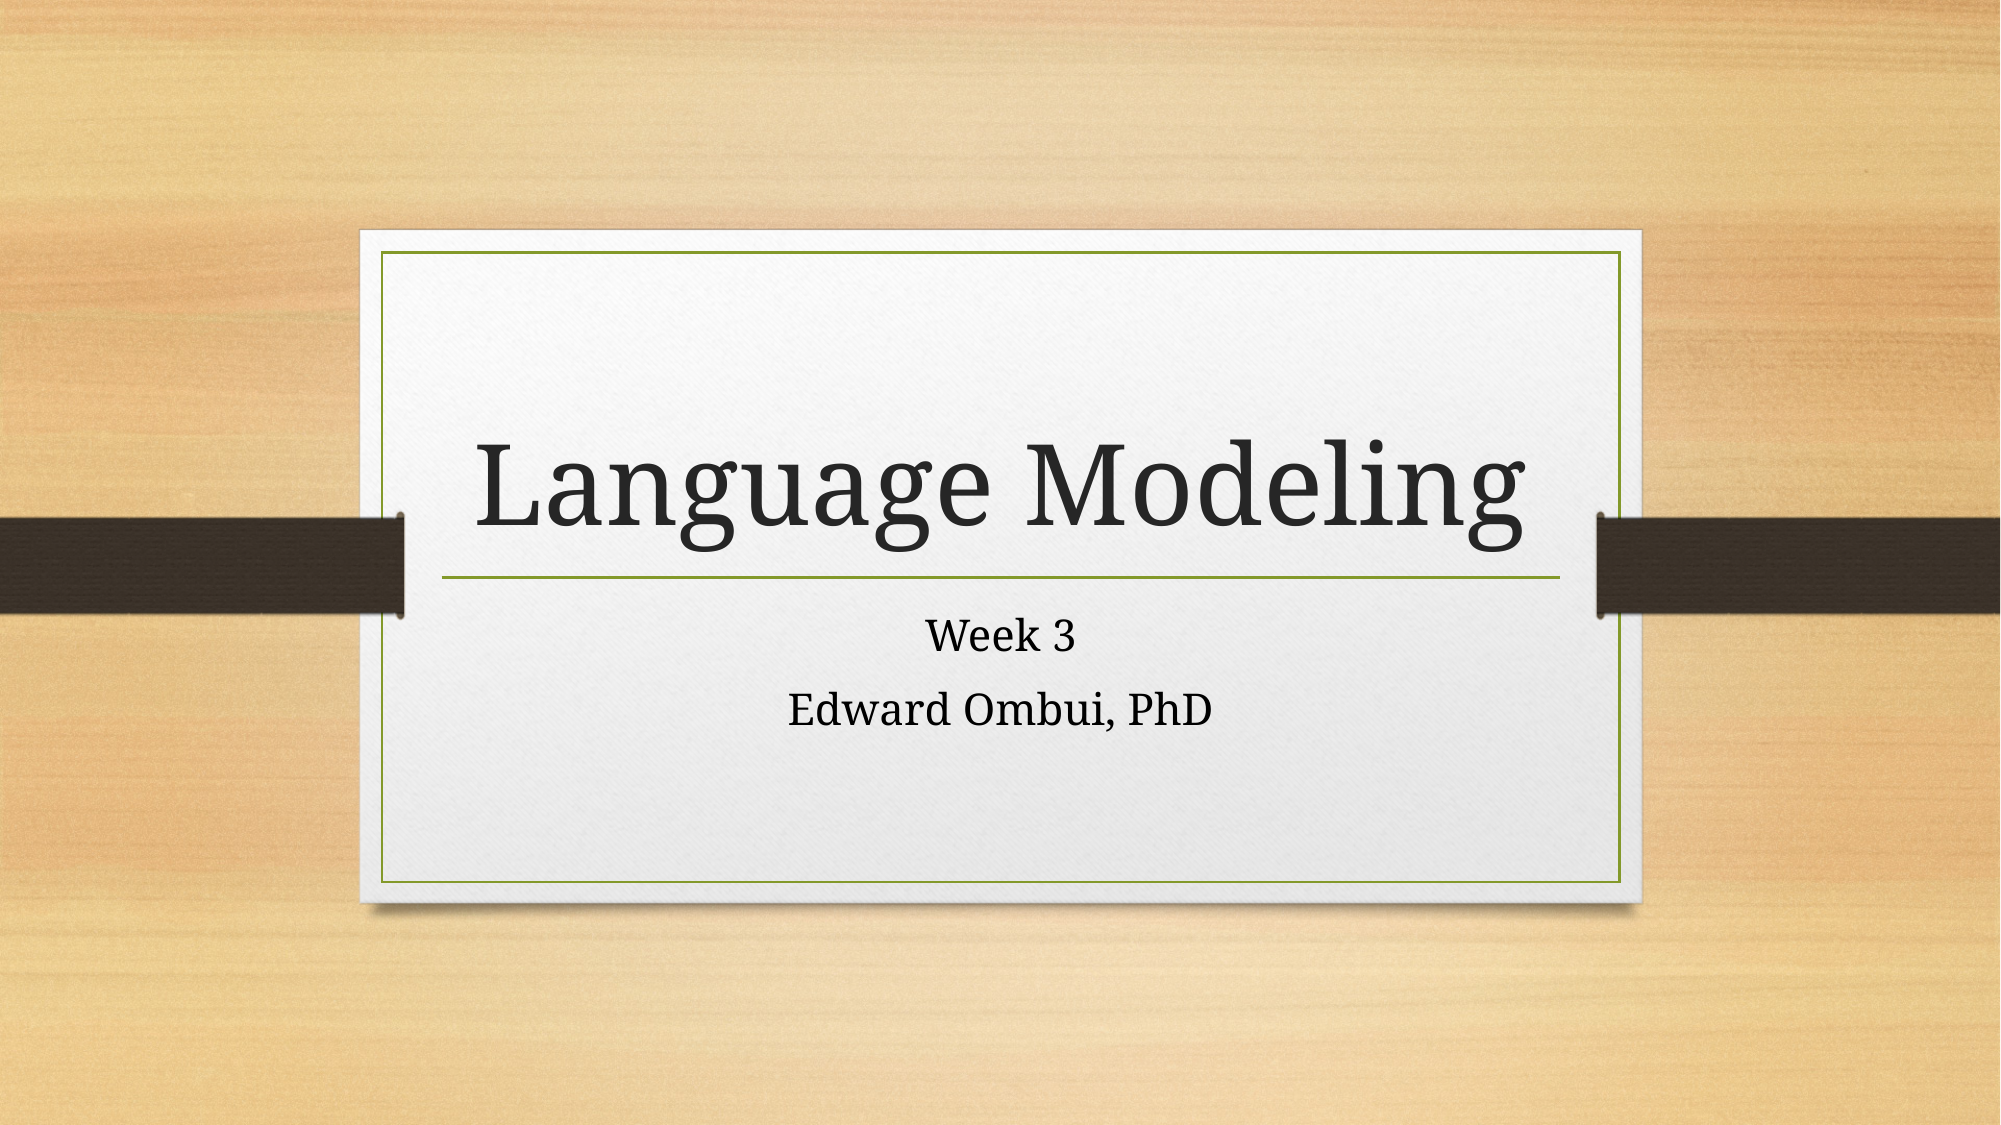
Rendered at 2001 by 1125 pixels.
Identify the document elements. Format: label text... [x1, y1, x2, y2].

title Language Modeling [441, 306, 1560, 556]
picture [0, 0, 2001, 1125]
subtitle Week 3 Edward Ombui, PhD [441, 600, 1560, 817]
